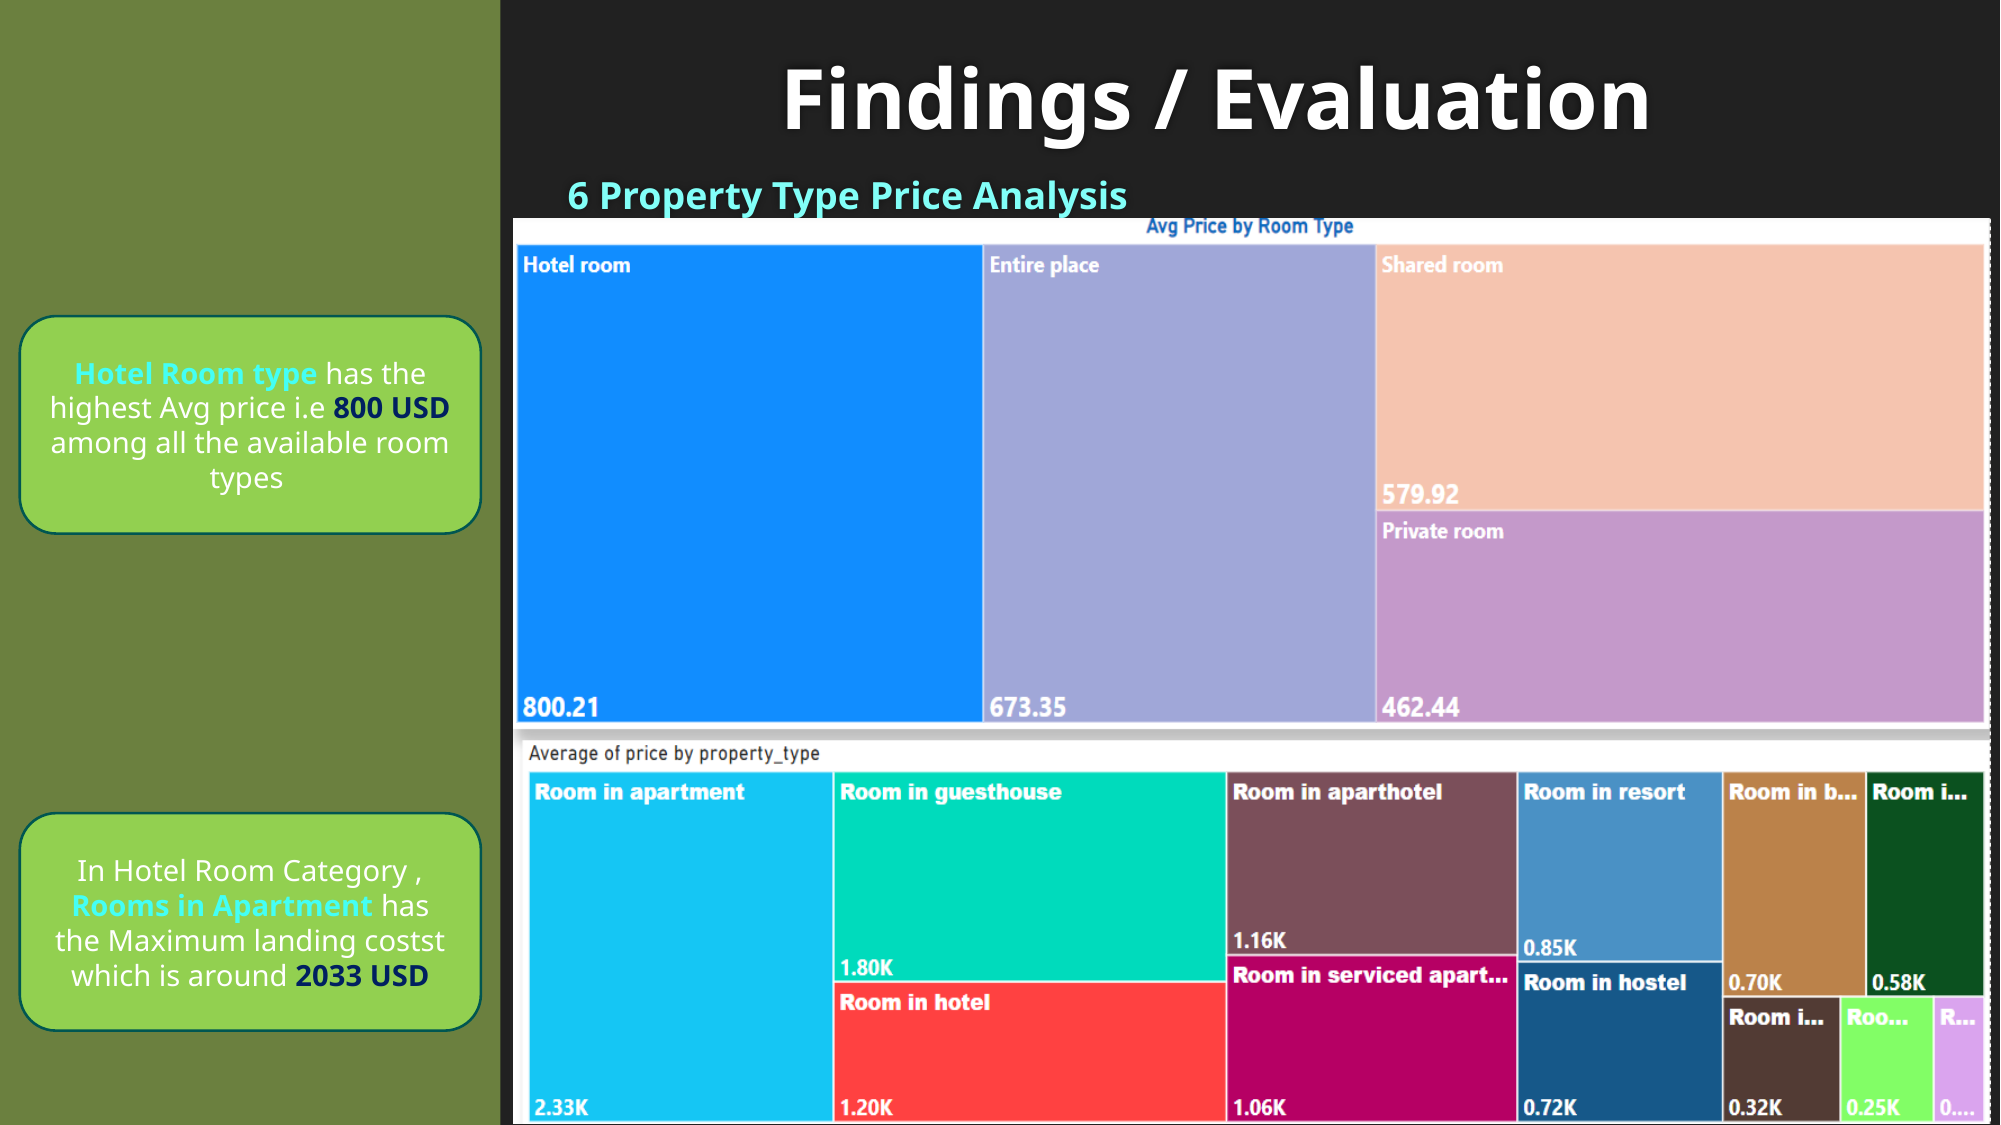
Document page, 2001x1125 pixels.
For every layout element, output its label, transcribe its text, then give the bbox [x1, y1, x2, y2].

list 6 Property Type Price Analysis [552, 102, 1749, 218]
title Findings / Evaluation [765, 0, 1961, 154]
picture [512, 218, 1992, 1124]
text_box In Hotel Room Category , Rooms in Apartment has the Maximum landing costst which is around 2033 USD [18, 811, 483, 1032]
text_box Hotel Room type has the highest Avg price i.e 800 USD among all the available room types [18, 314, 483, 535]
